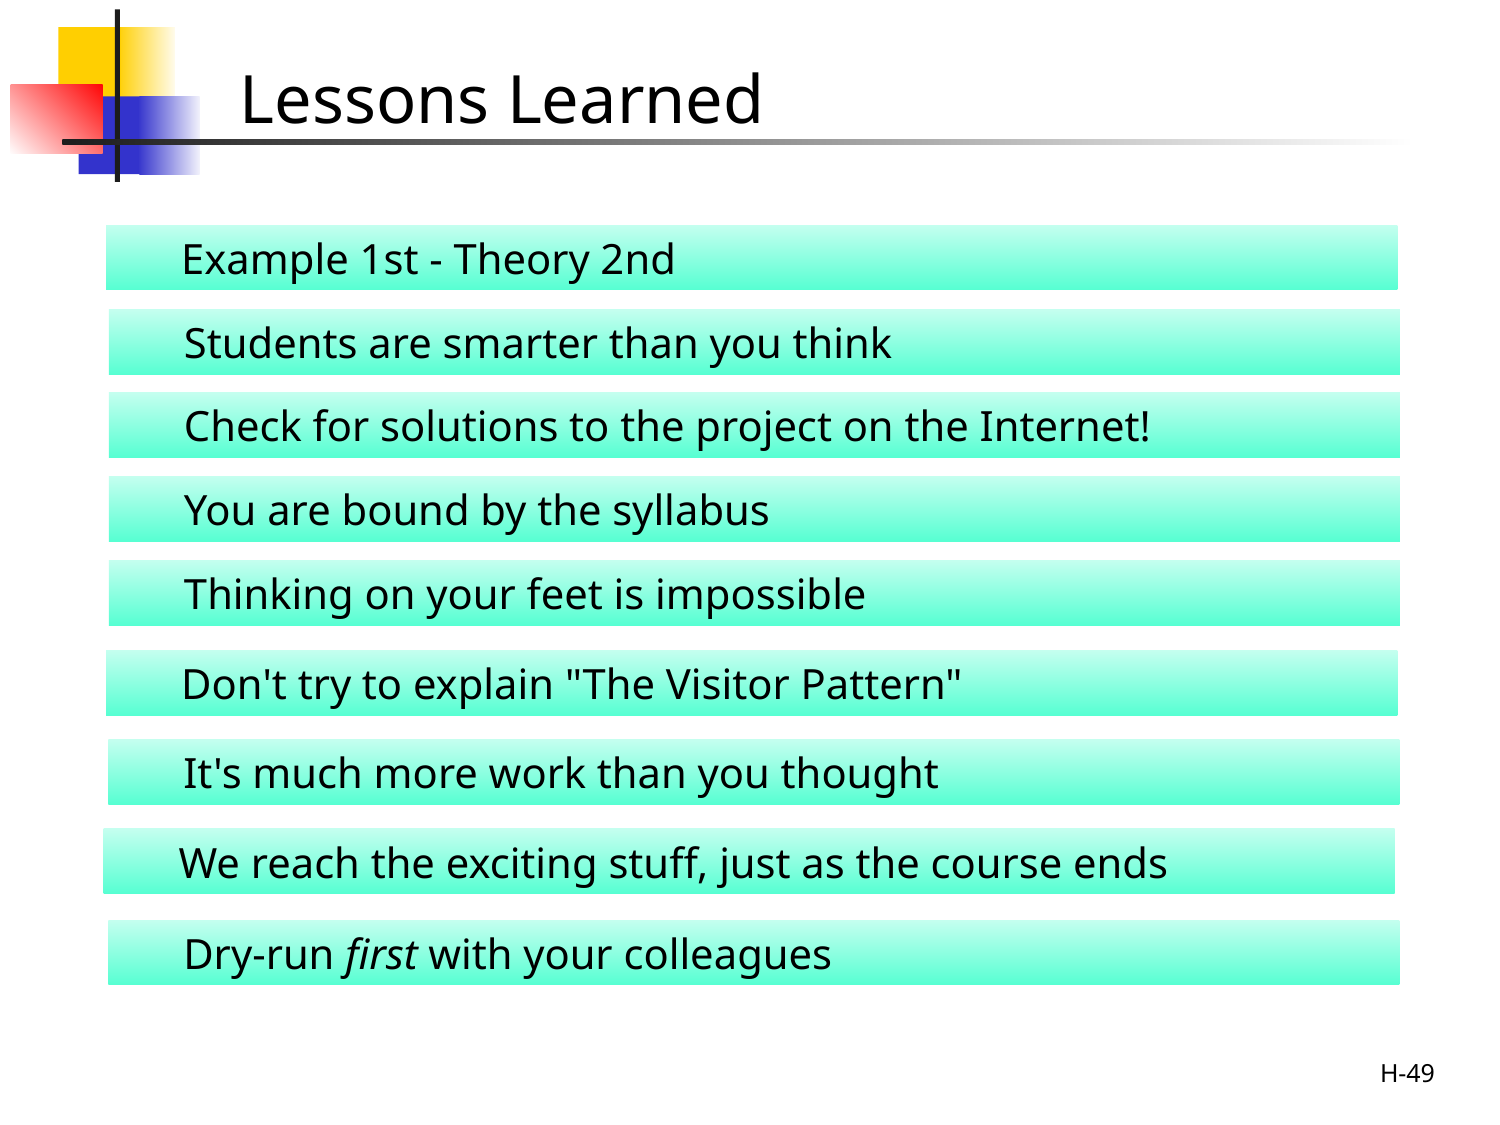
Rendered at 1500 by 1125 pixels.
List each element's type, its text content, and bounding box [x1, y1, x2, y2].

text_box We reach the exciting stuff, just as the course ends [103, 828, 1395, 894]
text_box You are bound by the syllabus [108, 476, 1400, 542]
text_box Check for solutions to the project on the Internet! [108, 392, 1400, 458]
slide_number H-49 [1137, 1023, 1451, 1100]
text_box Lessons Learned [225, 49, 1400, 145]
text_box It's much more work than you thought [108, 739, 1400, 805]
text_box Thinking on your feet is impossible [108, 560, 1400, 626]
text_box Students are smarter than you think [108, 309, 1400, 375]
text_box Don't try to explain "The Visitor Pattern" [106, 650, 1398, 716]
text_box Example 1st - Theory 2nd [106, 224, 1398, 290]
text_box Dry-run first with your colleagues [108, 920, 1400, 985]
